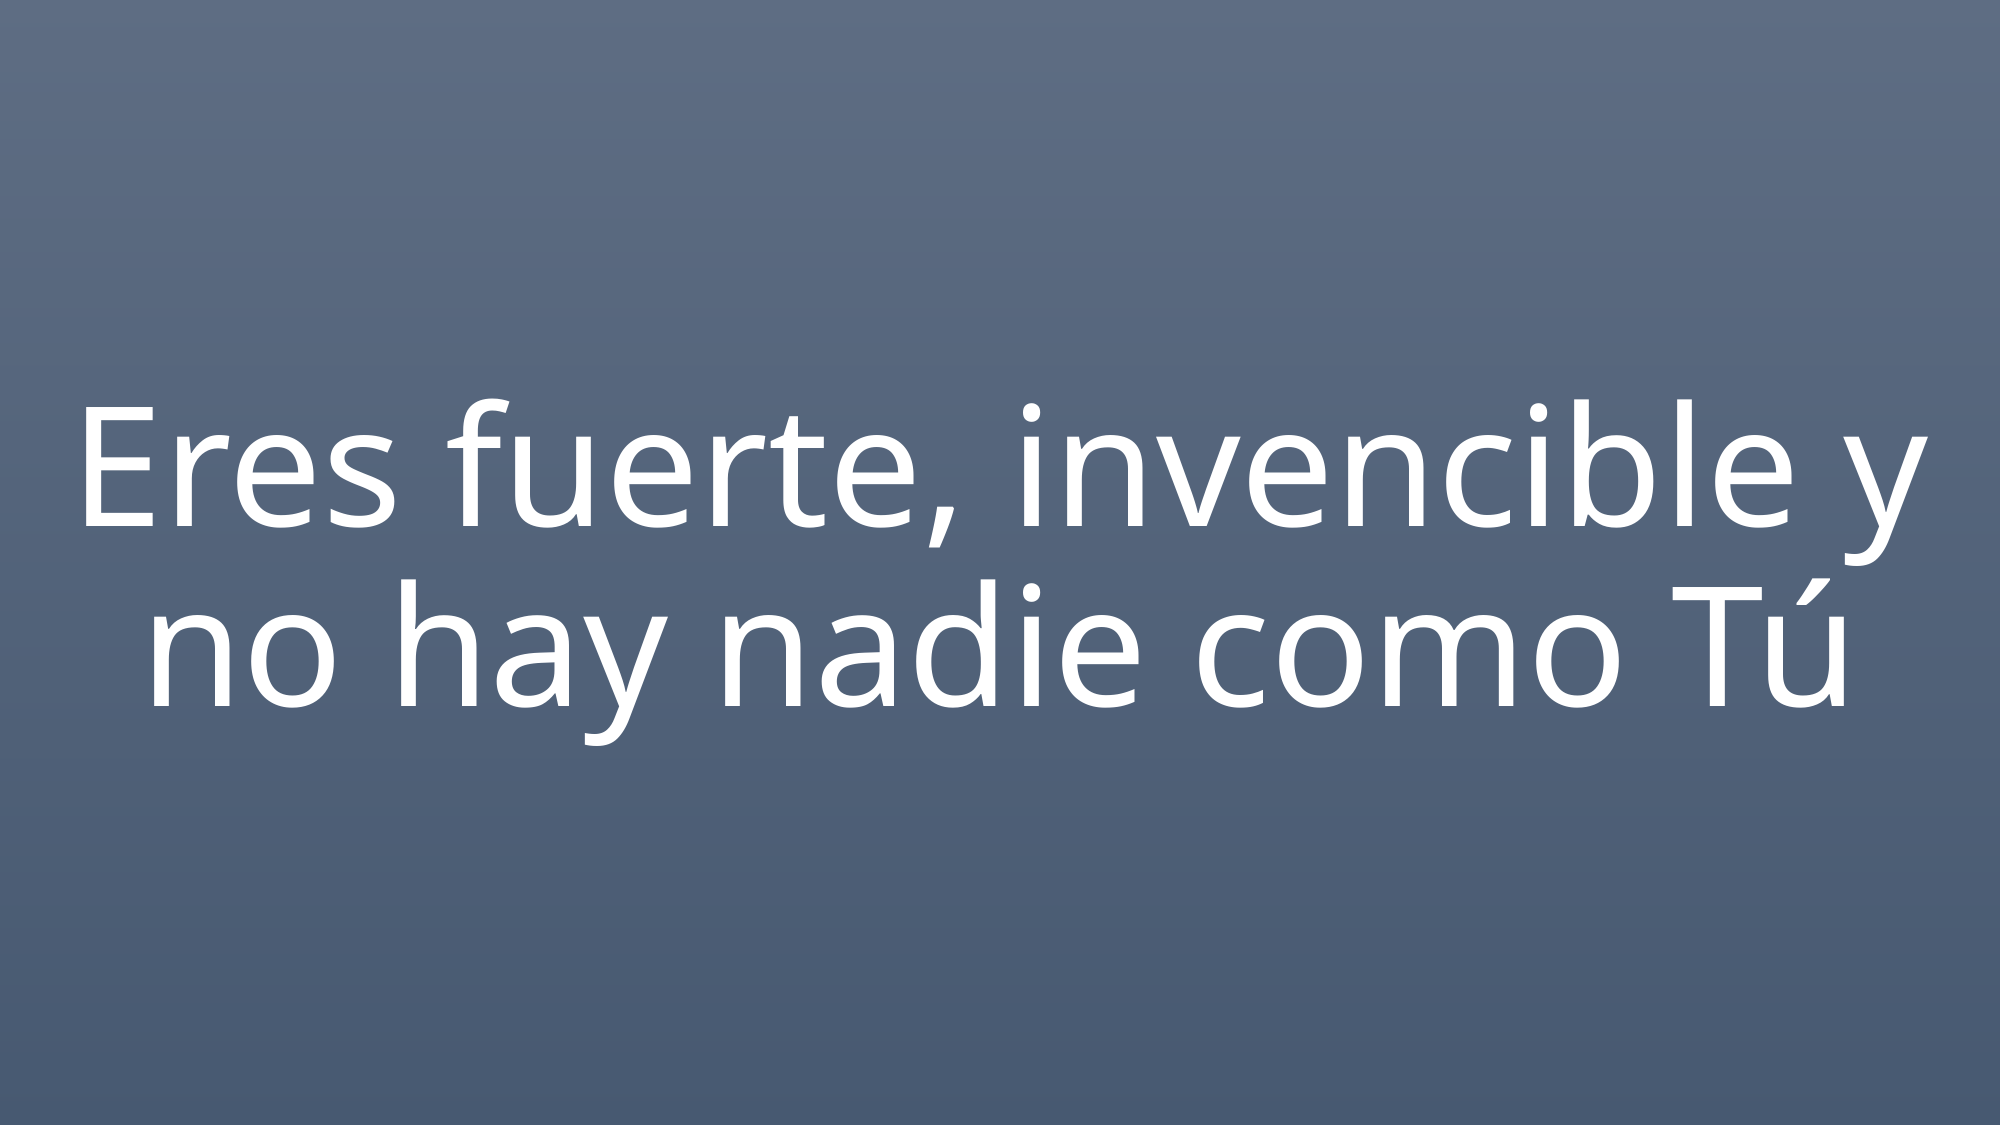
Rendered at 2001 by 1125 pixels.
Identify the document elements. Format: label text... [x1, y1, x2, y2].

list Eres fuerte, invencible y no hay nadie como Tú [47, 62, 1953, 1062]
